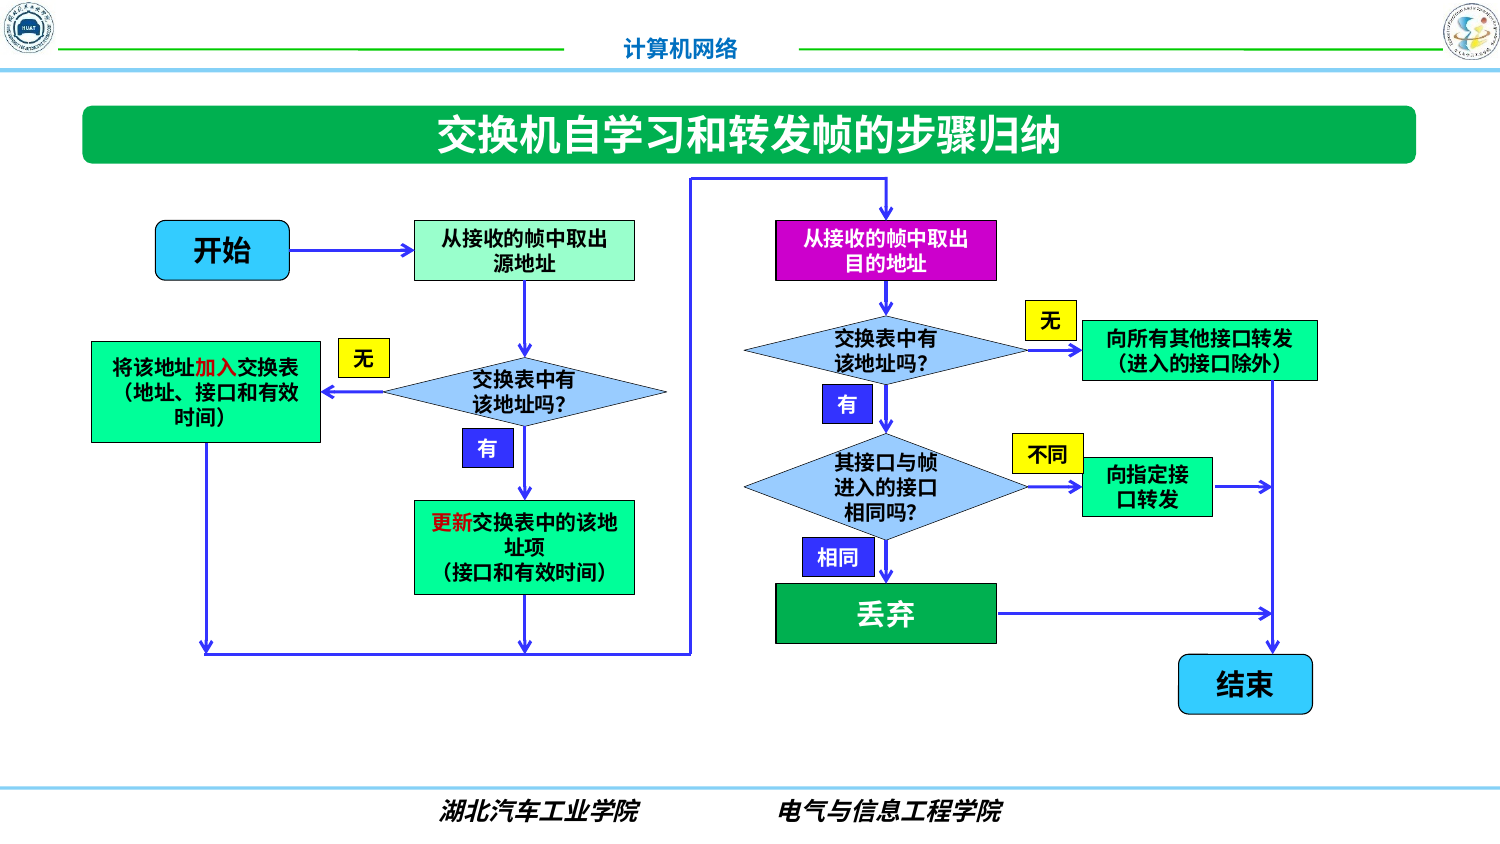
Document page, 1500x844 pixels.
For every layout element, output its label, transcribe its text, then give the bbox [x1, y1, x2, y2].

text_box [1078, 105, 1417, 164]
text_box [82, 105, 421, 164]
picture [1443, 3, 1500, 60]
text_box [91, 176, 1318, 715]
picture [0, 0, 58, 57]
text_box 交换机自学习和转发帧的步骤归纳 [421, 101, 1078, 167]
